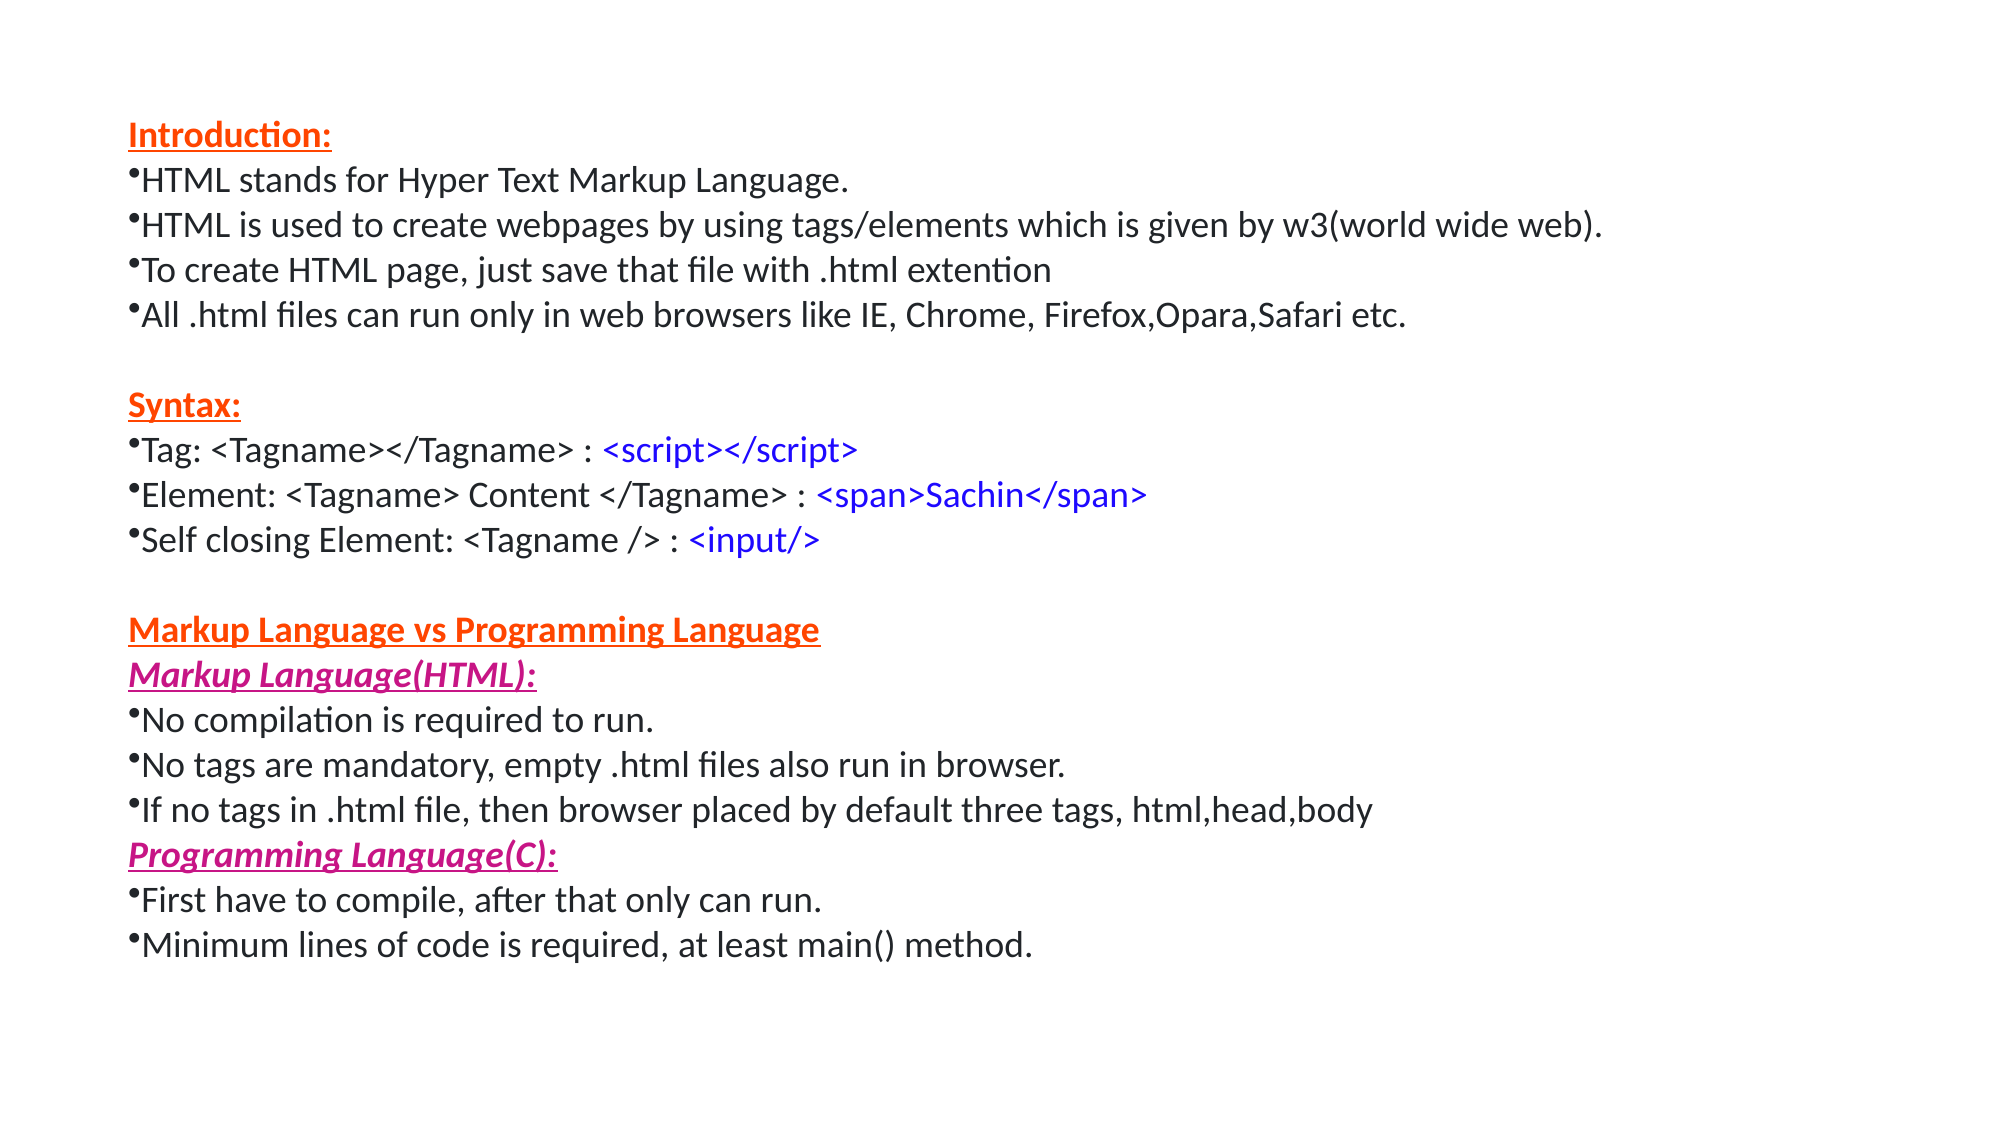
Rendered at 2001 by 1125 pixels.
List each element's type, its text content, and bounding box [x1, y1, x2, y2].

title Introduction: HTML stands for Hyper Text Markup Language. HTML is used to create webpages by using tags/elements which is given by w3(world wide web). To create HTML page, just save that file with .html extention All .html files can run only in web browsers like IE, Chrome, Firefox,Opara,Safari etc. Syntax: Tag: <Tagname></Tagname> : <script></script> Element: <Tagname> Content </Tagname> : <span>Sachin</span> Self closing Element: <Tagname /> : <input/> Markup Language vs Programming Language Markup Language(HTML): No compilation is required to run. No tags are mandatory, empty .html files also run in browser. If no tags in .html file, then browser placed by default three tags, html,head,body Programming Language(C): First have to compile, after that only can run. Minimum lines of code is required, at least main() method. [113, 109, 1924, 1016]
